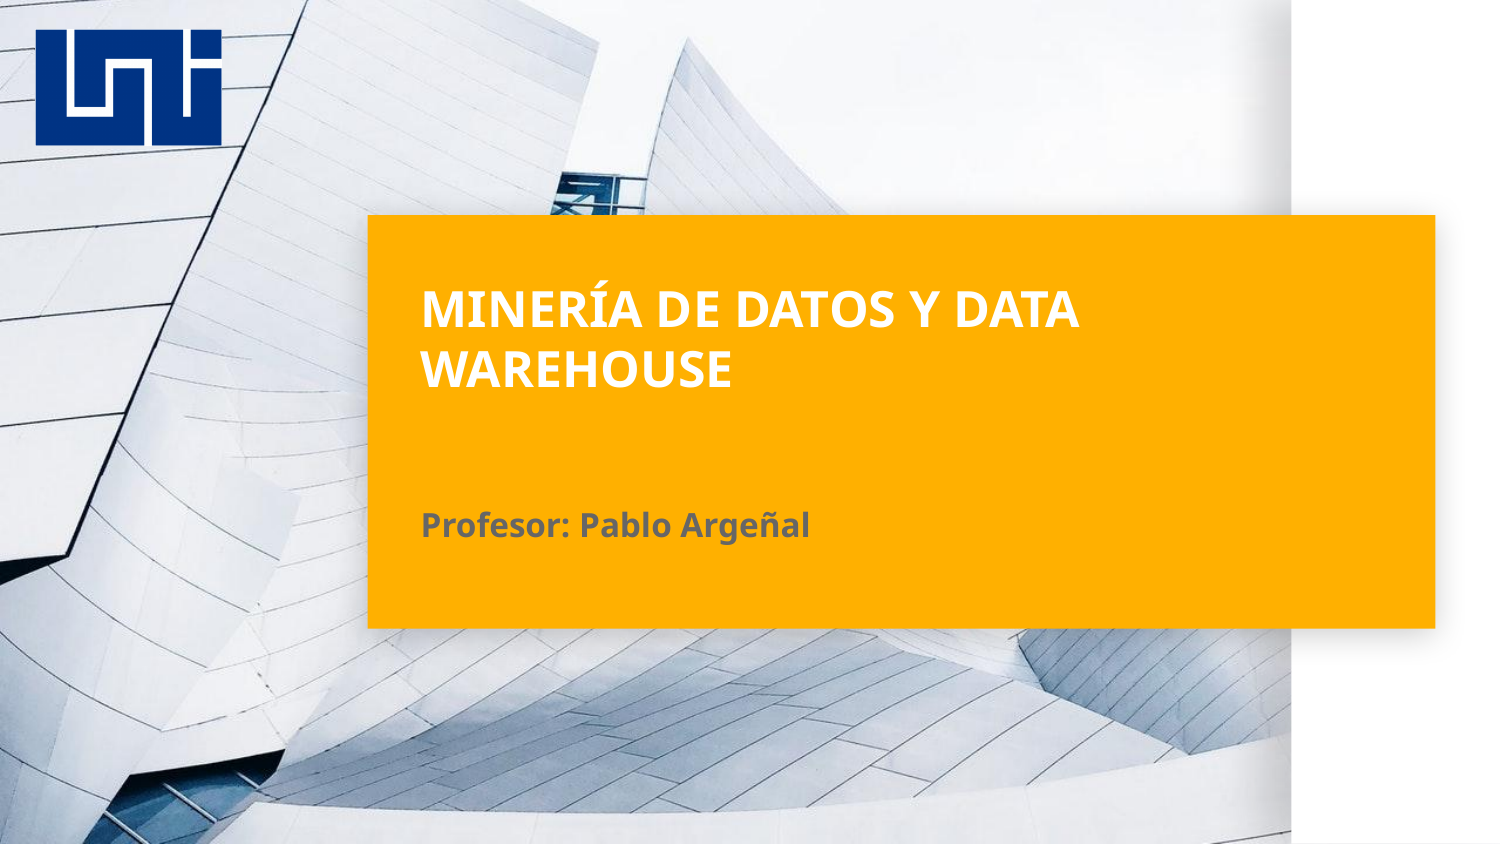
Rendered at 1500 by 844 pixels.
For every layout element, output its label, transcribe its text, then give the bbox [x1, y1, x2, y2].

picture [0, 0, 1291, 844]
title MINERÍA DE DATOS Y DATA WAREHOUSE Profesor: Pablo Argeñal [405, 235, 1387, 591]
